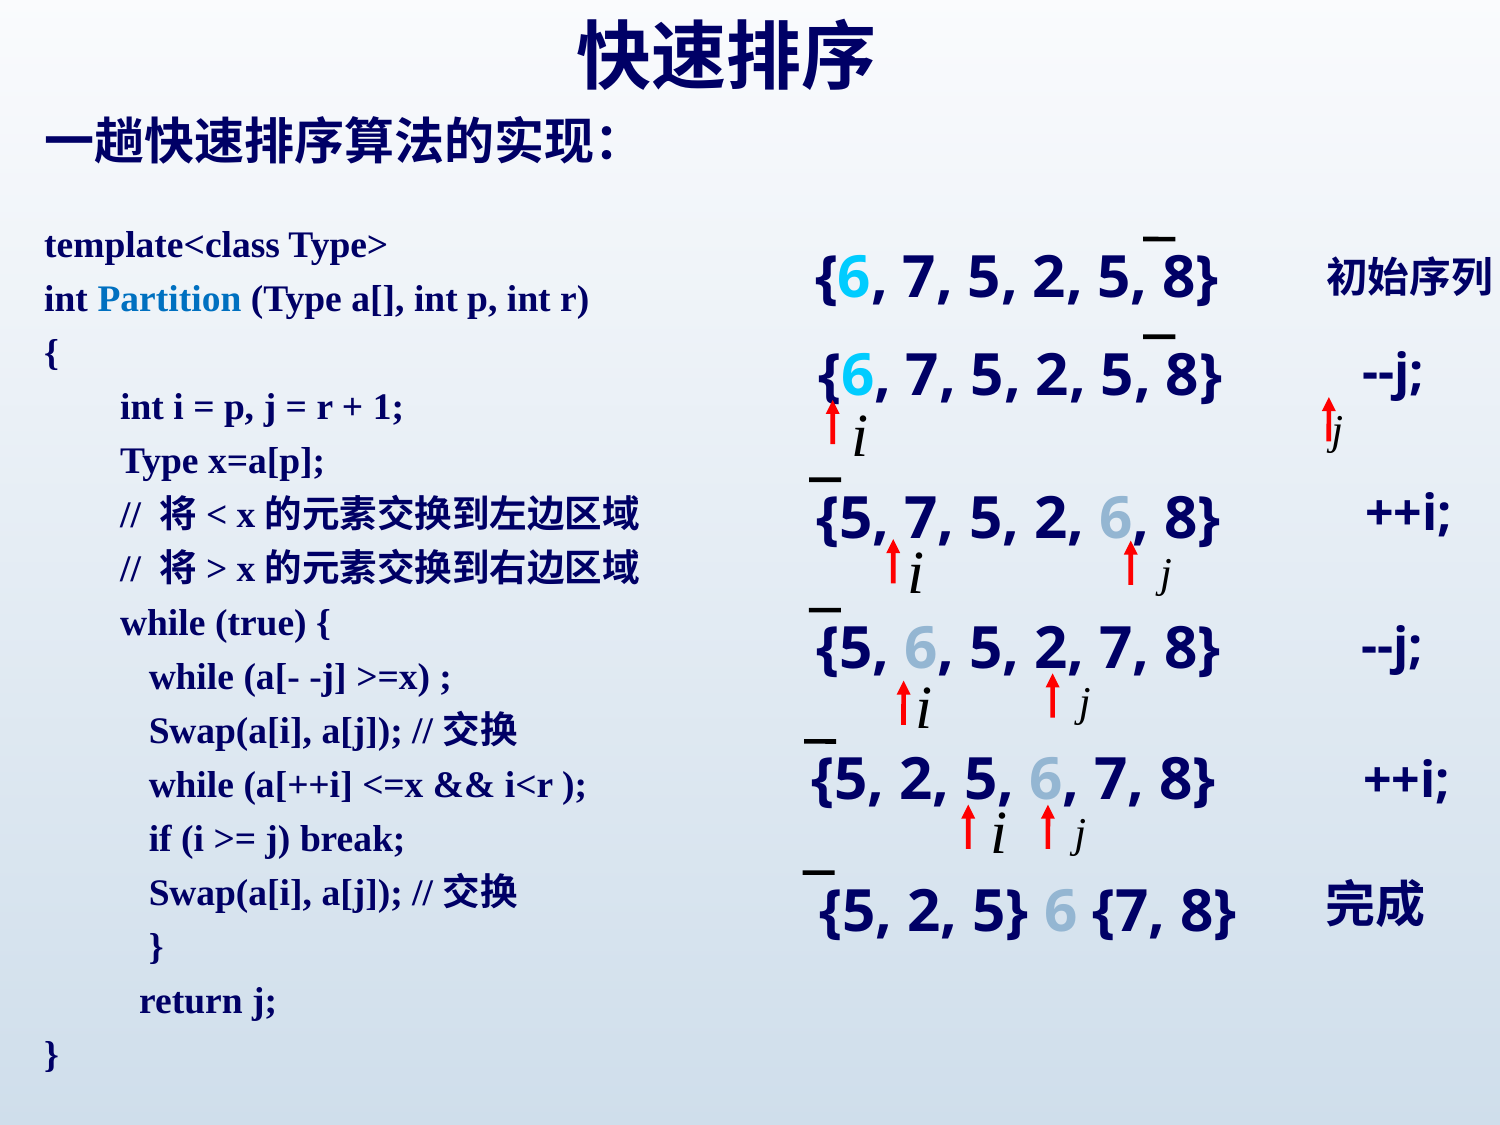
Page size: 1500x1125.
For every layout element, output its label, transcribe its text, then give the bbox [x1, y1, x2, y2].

text_box template<class Type> int Partition (Type a[], int p, int r) { int i = p, j = r + 1; Type x=a[p]; // 将< x的元素交换到左边区域 // 将> x的元素交换到右边区域 while (true) { while (a[- -j] >=x) ; Swap(a[i], a[j]); //交换 while (a[++i] <=x && i<r ); if (i >= j) break; Swap(a[i], a[j]); //交换 } return j; } [29, 203, 733, 1083]
text_box {5, 2, 5} 6 {7, 8} [804, 865, 1252, 951]
text_box 完成 [1310, 864, 1441, 940]
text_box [751, 602, 1287, 689]
text_box ++i; [1350, 472, 1467, 548]
text_box 初始序列 [1311, 243, 1500, 309]
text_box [907, 676, 944, 732]
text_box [1145, 552, 1182, 601]
text_box --j; [1347, 332, 1439, 407]
text_box {5, 7, 5, 2, 6, 8} [801, 472, 1236, 558]
text_box --j; [1346, 605, 1438, 681]
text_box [752, 329, 1288, 415]
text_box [899, 542, 936, 601]
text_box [1316, 408, 1353, 463]
text_box [1323, 397, 1334, 407]
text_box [746, 733, 1282, 820]
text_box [1064, 680, 1101, 732]
text_box 一趟快速排序算法的实现： [29, 101, 739, 177]
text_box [749, 231, 1285, 318]
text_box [843, 404, 881, 473]
text_box ++i; [1348, 739, 1465, 815]
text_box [1059, 811, 1096, 866]
text_box 快速排序 [88, 0, 1364, 107]
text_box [982, 801, 1019, 870]
